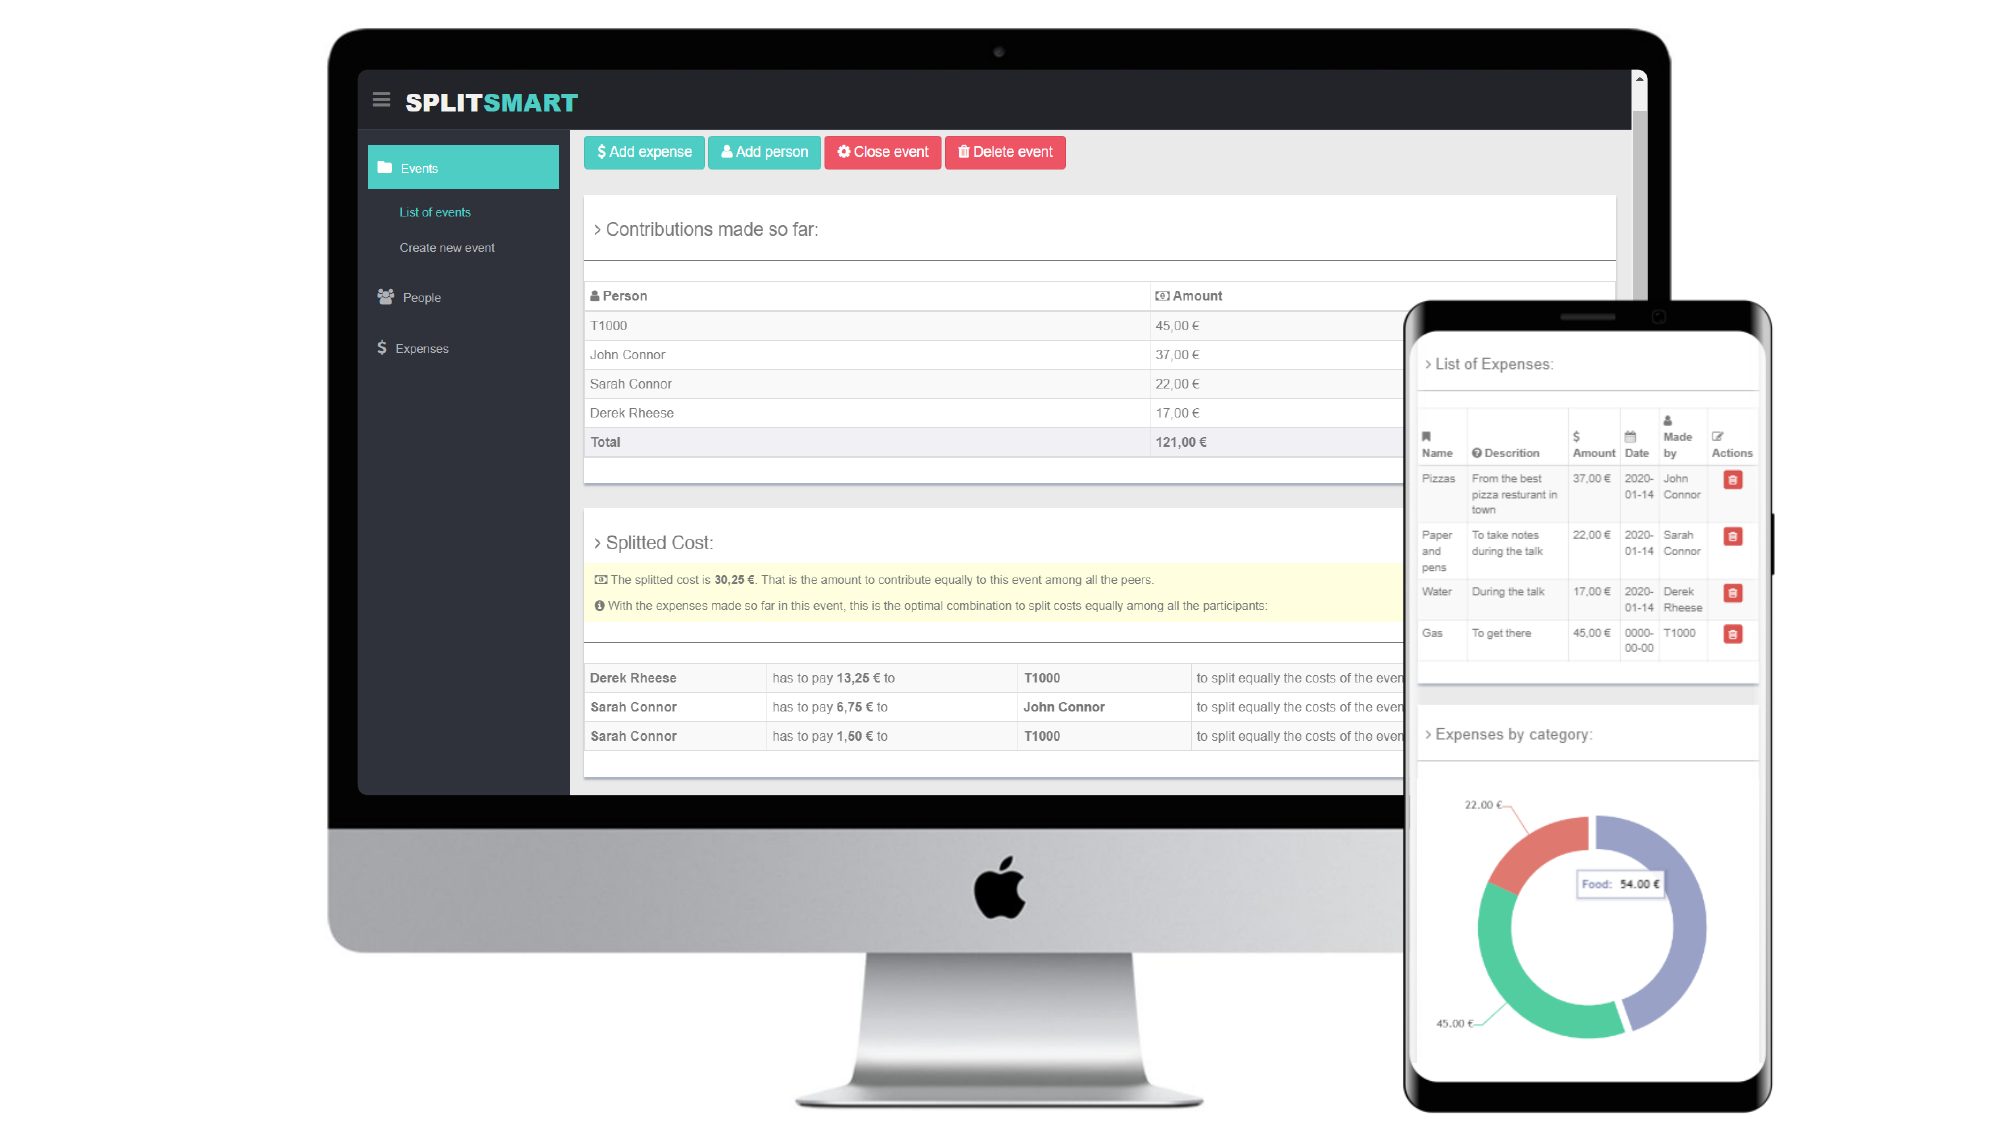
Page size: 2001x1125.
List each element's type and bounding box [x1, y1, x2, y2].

text_box [324, 0, 1676, 1125]
text_box [1374, 268, 1804, 1125]
